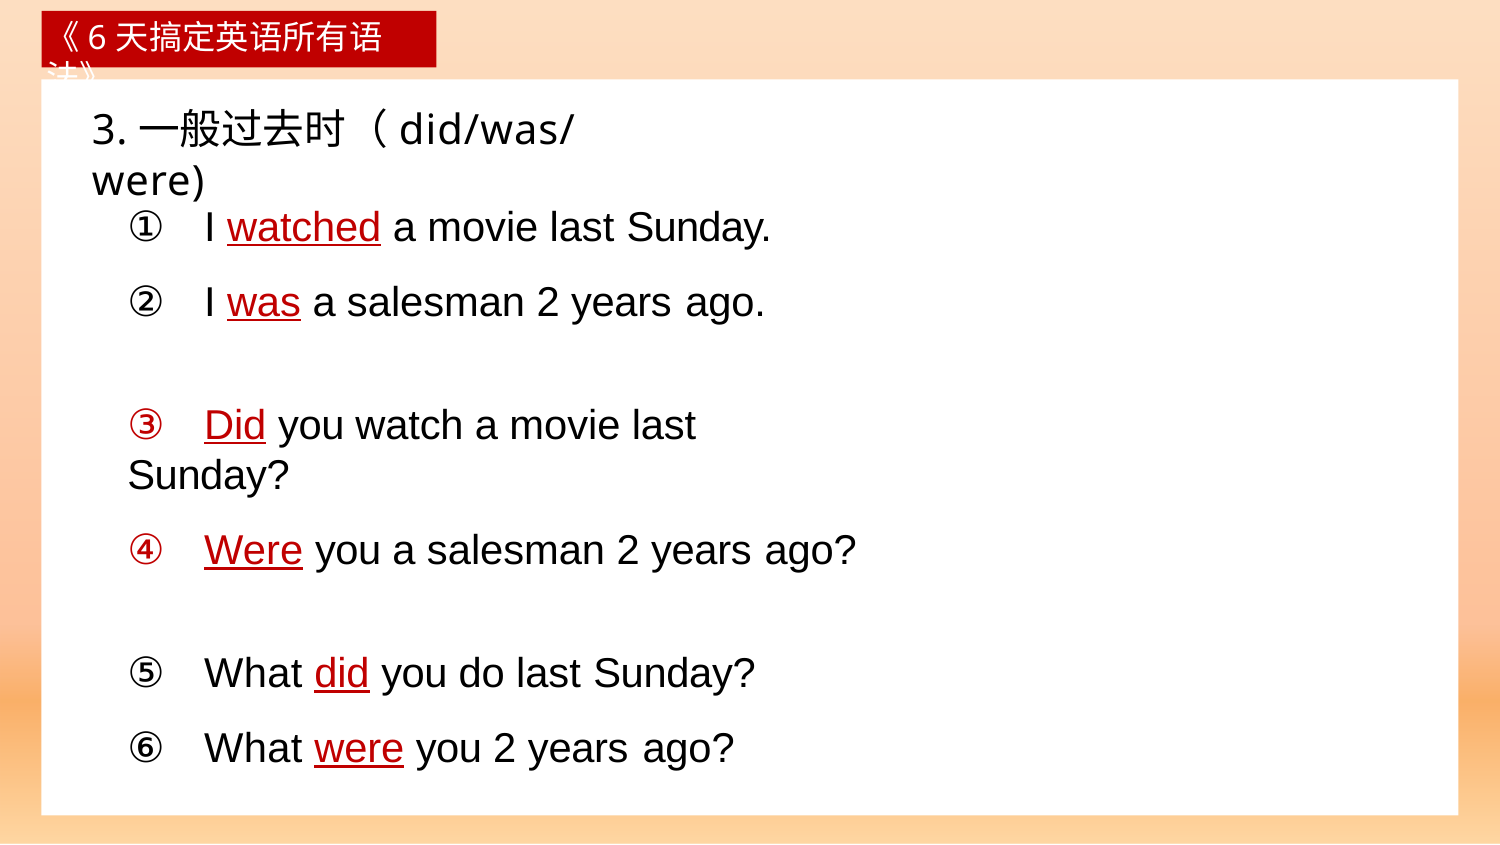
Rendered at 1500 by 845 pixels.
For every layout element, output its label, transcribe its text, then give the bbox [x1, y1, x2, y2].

title 3.一般过去时（did/was/were) [89, 101, 685, 245]
text_box ① I watched a movie last Sunday. ② I was a salesman 2 years ago. ③ Did you watch a movie last Sunday? ④ Were you a salesman 2 years ago? ⑤ What did you do last Sunday? ⑥ What were you 2 years ago? [125, 172, 874, 772]
picture [0, 0, 1500, 844]
text_box 《6天搞定英语所有语法》 [43, 14, 435, 97]
